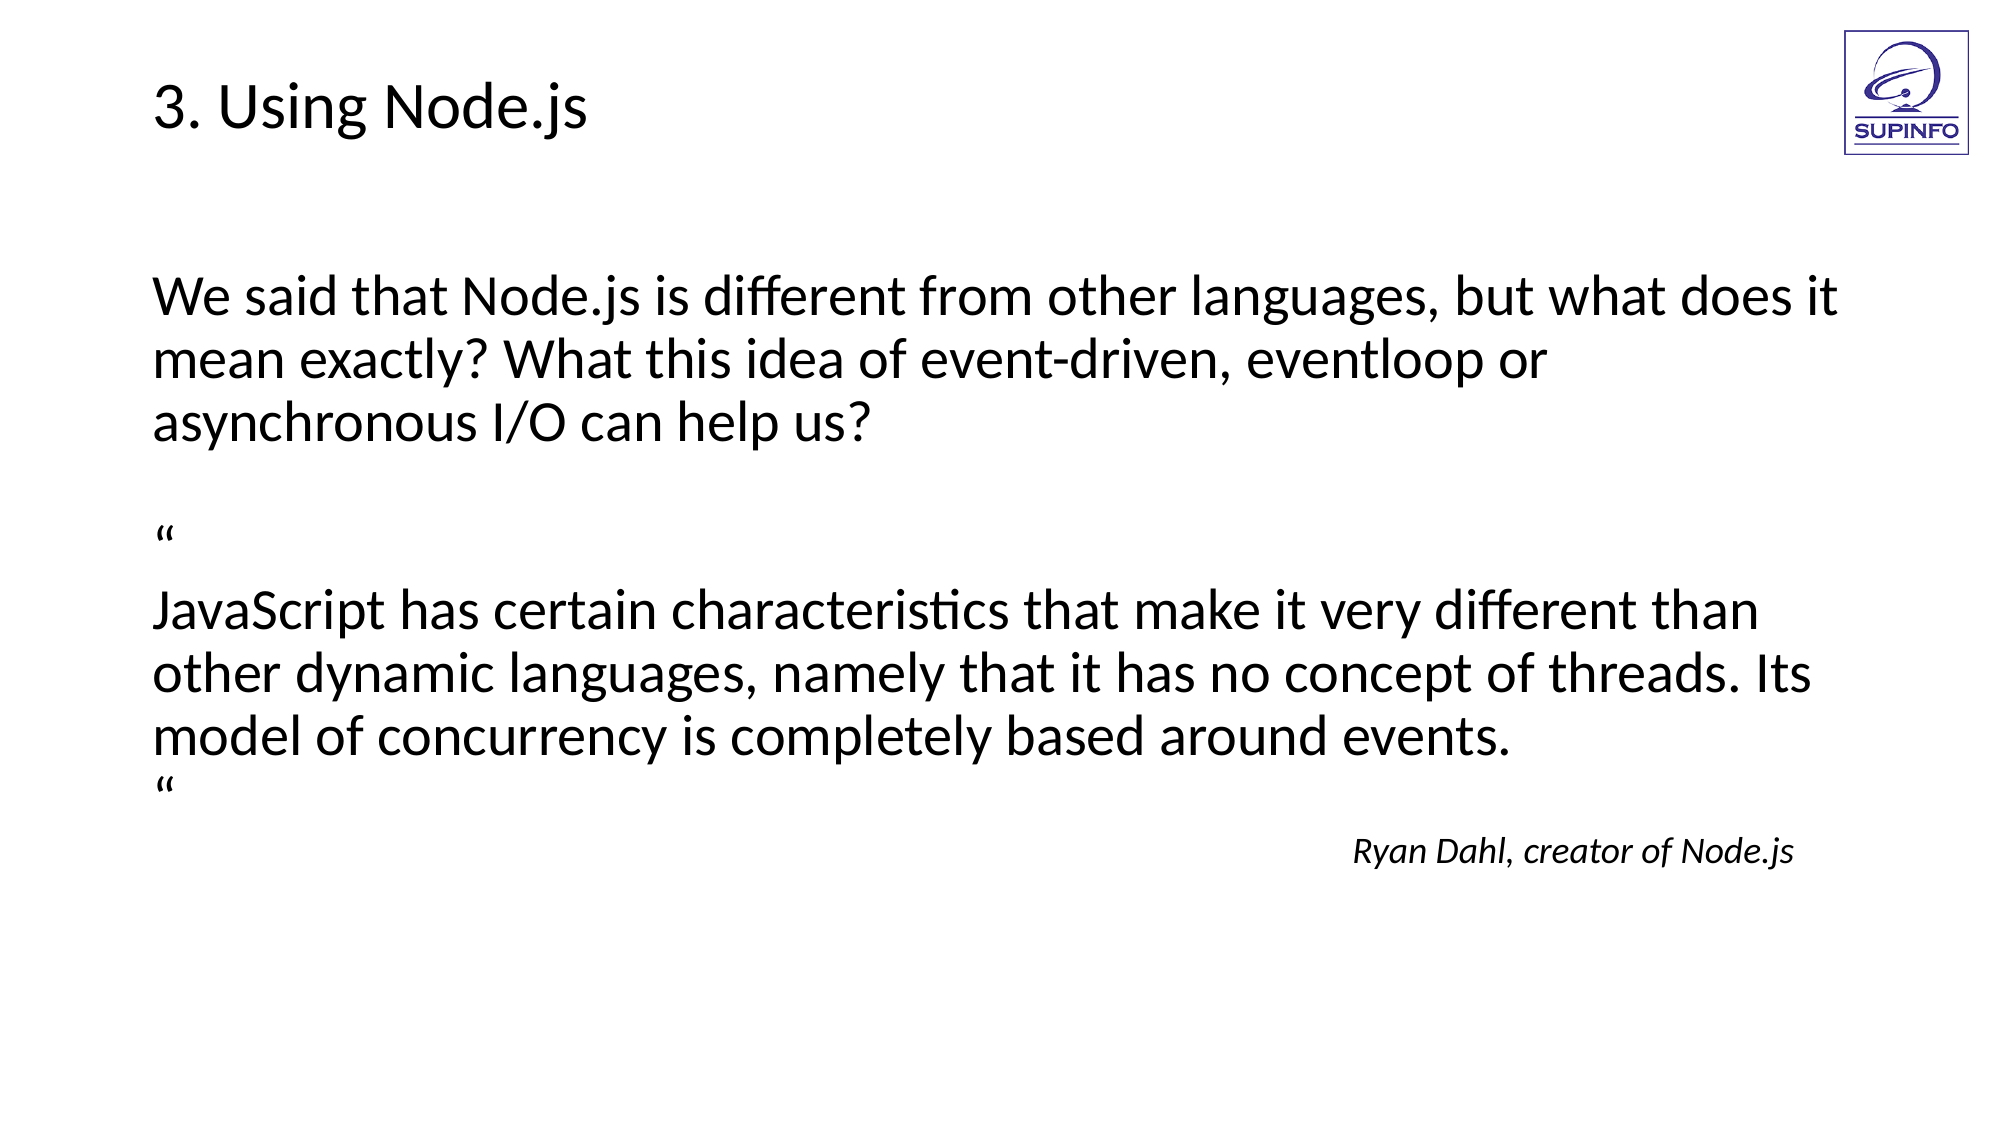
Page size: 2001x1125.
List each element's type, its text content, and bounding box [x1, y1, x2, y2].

list We said that Node.js is different from other languages, but what does it mean exactly? What this idea of event-driven, eventloop or asynchronous I/O can help us? “ JavaScript has certain characteristics that make it very different than other dynamic languages, namely that it has no concept of threads. Its model of concurrency is completely based around events. “ Ryan Dahl, creator of Node.js [137, 257, 1863, 1014]
picture [1844, 30, 1969, 155]
list 3. Using Node.js [137, 63, 1862, 157]
